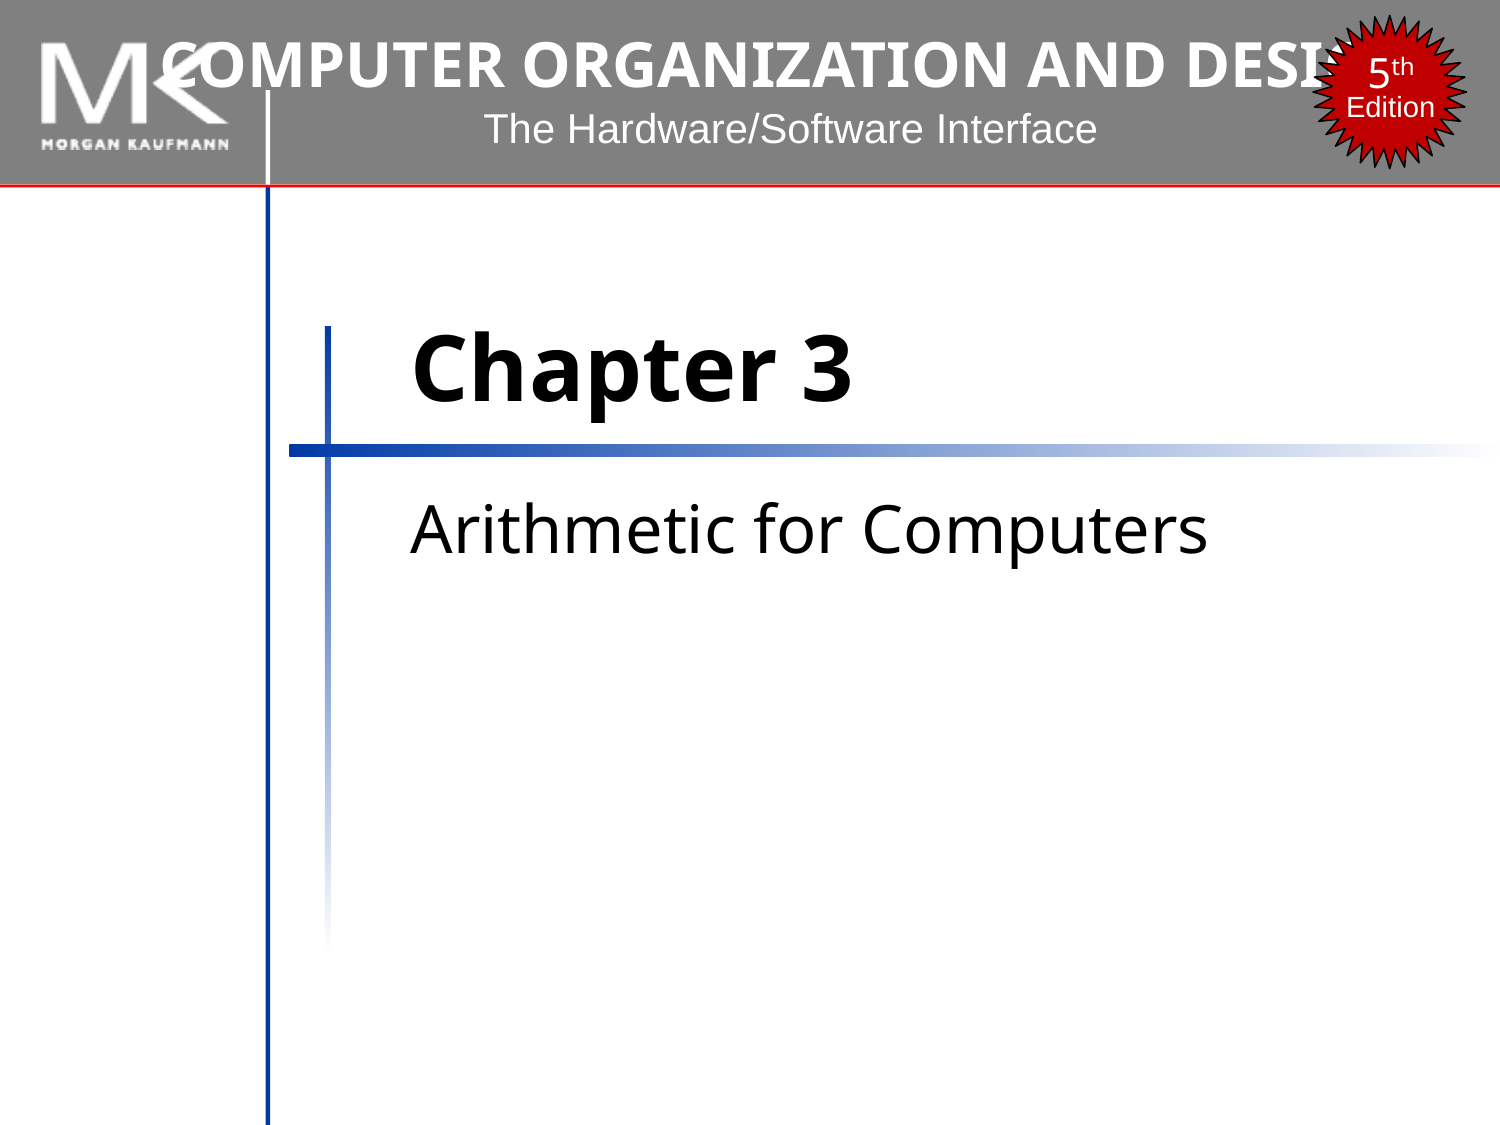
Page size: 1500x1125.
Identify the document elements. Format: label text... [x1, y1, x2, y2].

title Chapter 3 [395, 302, 1353, 428]
picture [41, 42, 231, 150]
subtitle Arithmetic for Computers [395, 479, 1353, 575]
picture [211, 50, 231, 80]
